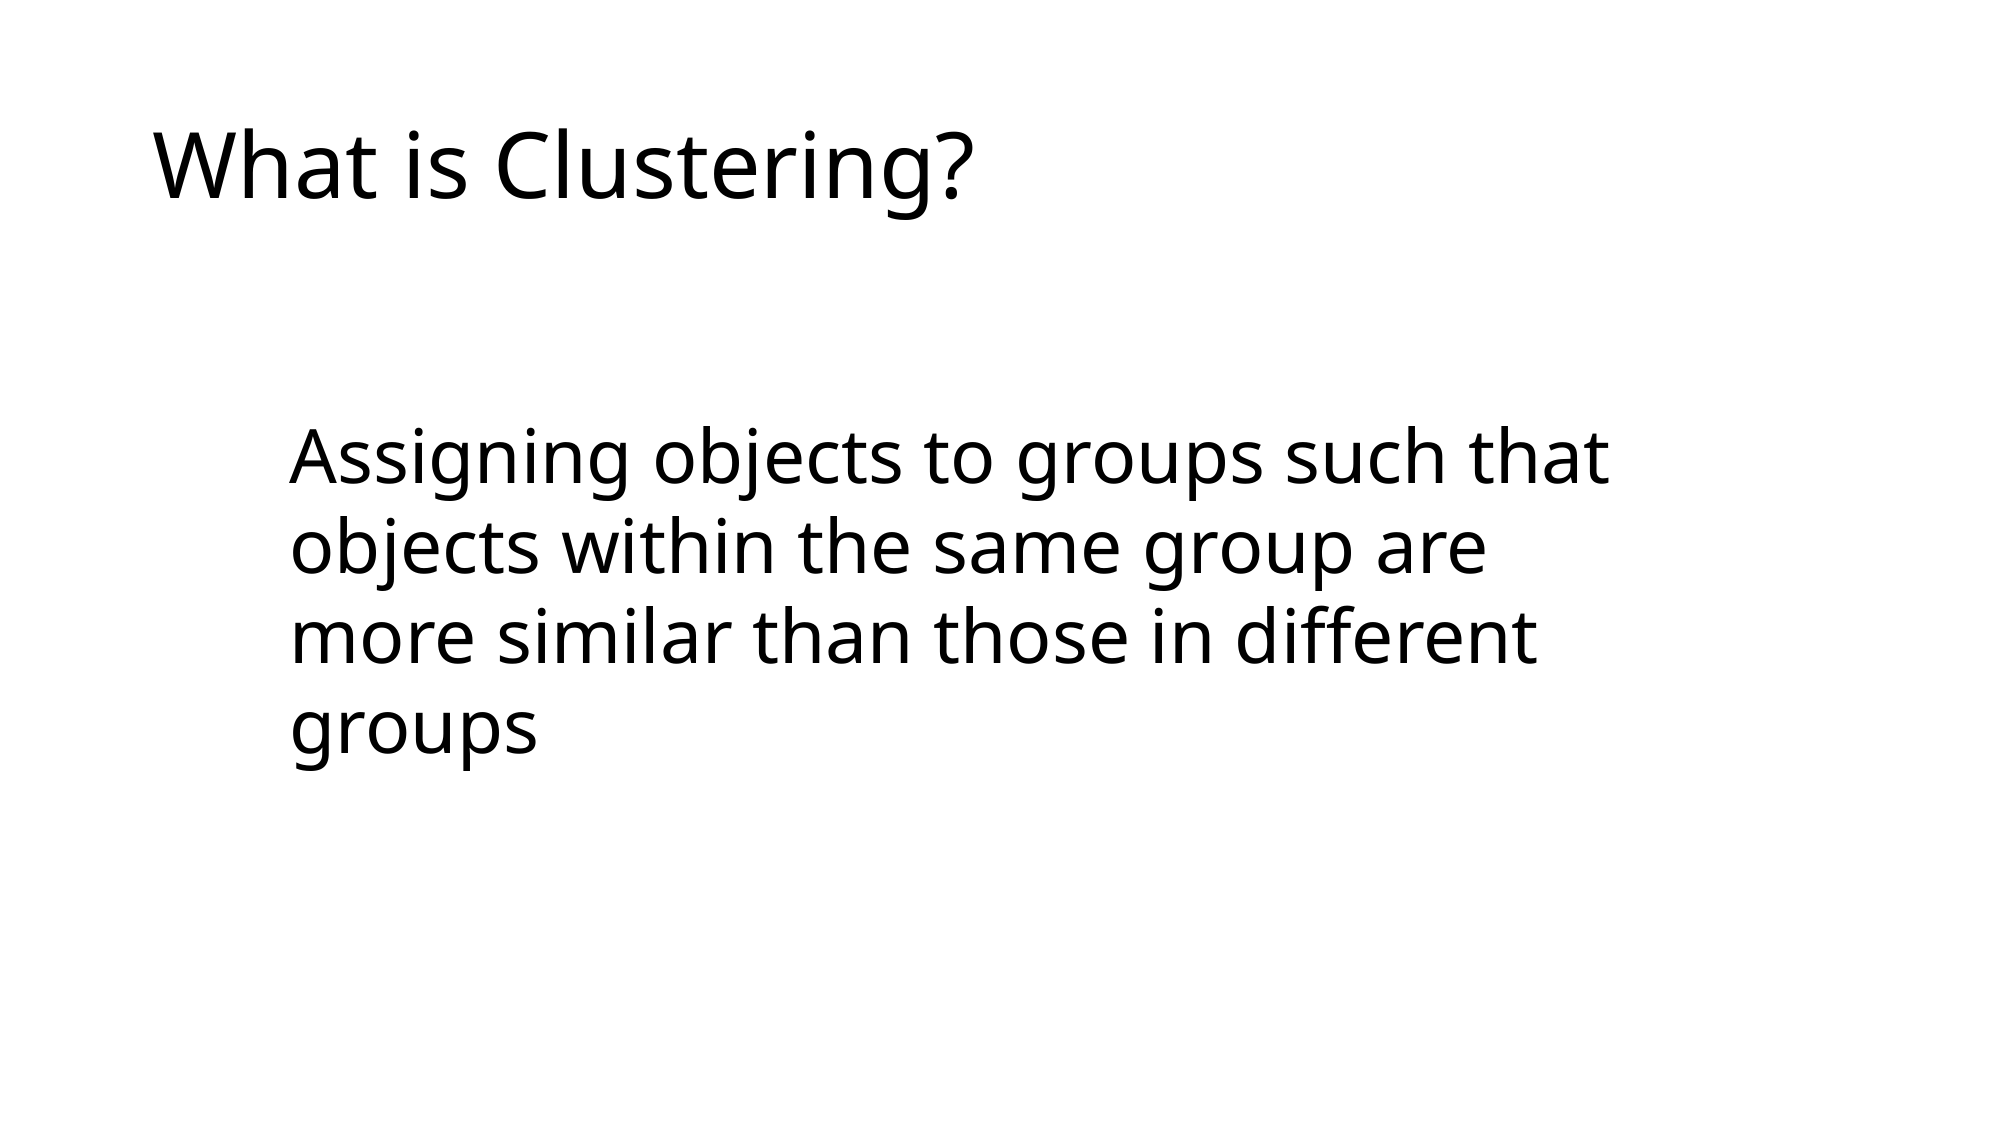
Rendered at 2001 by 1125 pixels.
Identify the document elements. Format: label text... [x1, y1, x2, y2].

title What is Clustering? [137, 59, 1863, 278]
text_box Assigning objects to groups such that objects within the same group are more similar than those in different groups [274, 400, 1660, 776]
